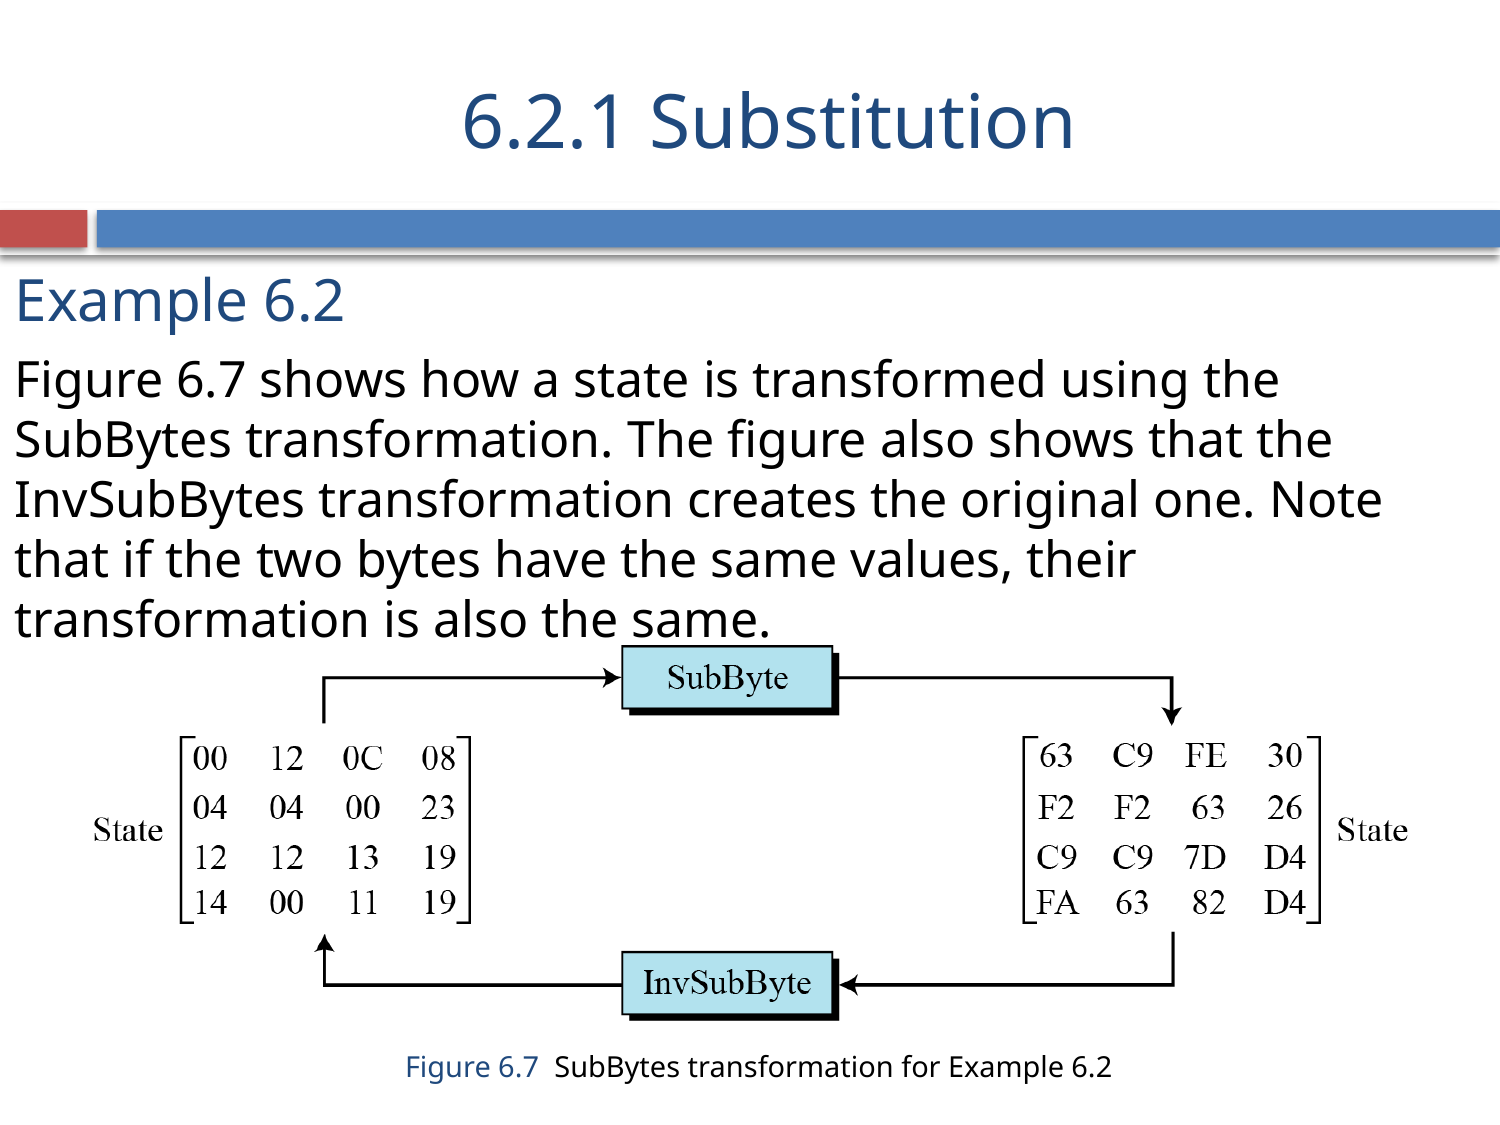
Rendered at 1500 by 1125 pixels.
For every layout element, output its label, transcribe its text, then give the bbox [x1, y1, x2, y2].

list Example 6.2 Figure 6.7 shows how a state is transformed using the SubBytes transformation. The figure also shows that the InvSubBytes transformation creates the original one. Note that if the two bytes have the same values, their transformation is also the same. [0, 255, 1500, 1106]
title 6.2.1 Substitution [100, 37, 1438, 200]
text_box Figure 6.7 SubBytes transformation for Example 6.2 [390, 1034, 1128, 1125]
picture [92, 644, 1408, 1021]
